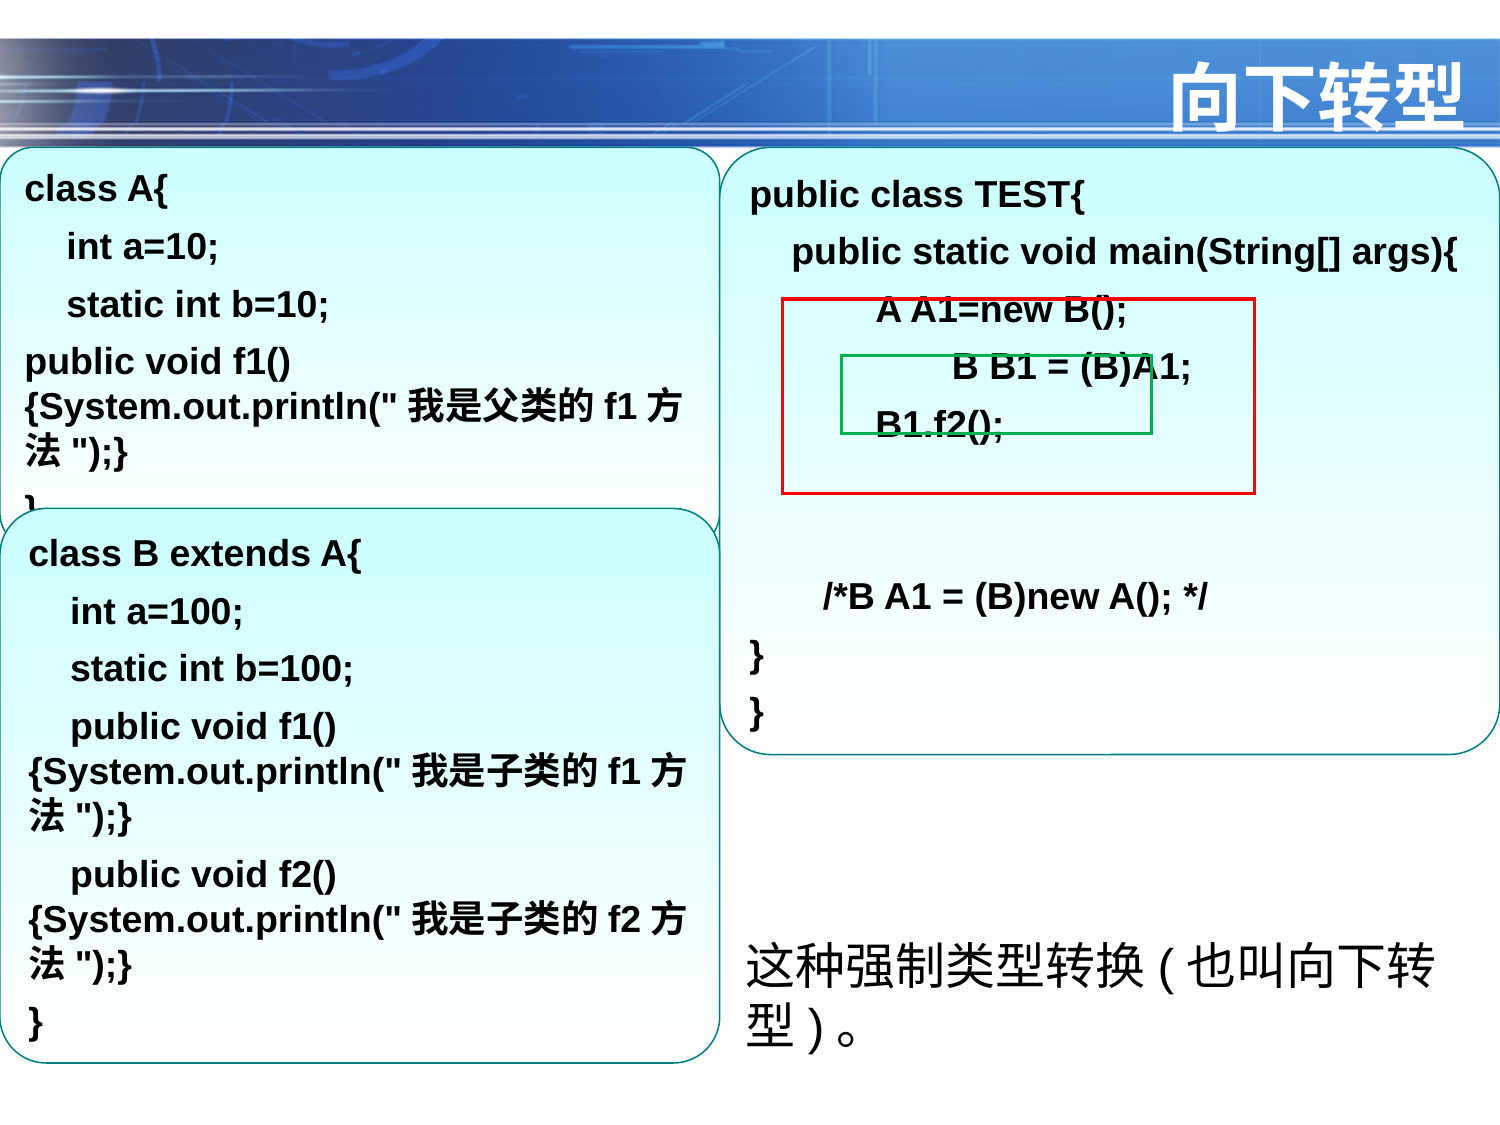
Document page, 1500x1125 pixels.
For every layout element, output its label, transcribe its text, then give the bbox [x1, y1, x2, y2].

text_box 这种强制类型转换(也叫向下转型)。 [731, 747, 1489, 1063]
text_box [782, 298, 1255, 494]
text_box class B extends A{ int a=100; static int b=100; public void f1() {System.out.println("我是子类的f1方法");} public void f2() {System.out.println("我是子类的f2方法");} } [0, 508, 720, 1063]
text_box [841, 355, 1152, 434]
text_box public class TEST{ public static void main(String[] args){ A A1=new B(); B B1 = (B)A1; B1.f2(); /*B A1 = (B)new A(); */ } } [719, 147, 1500, 747]
title 向下转型 [269, 42, 1483, 136]
text_box class A{ int a=10; static int b=10; public void f1(){System.out.println("我是父类的f1方法");} } [0, 147, 720, 532]
